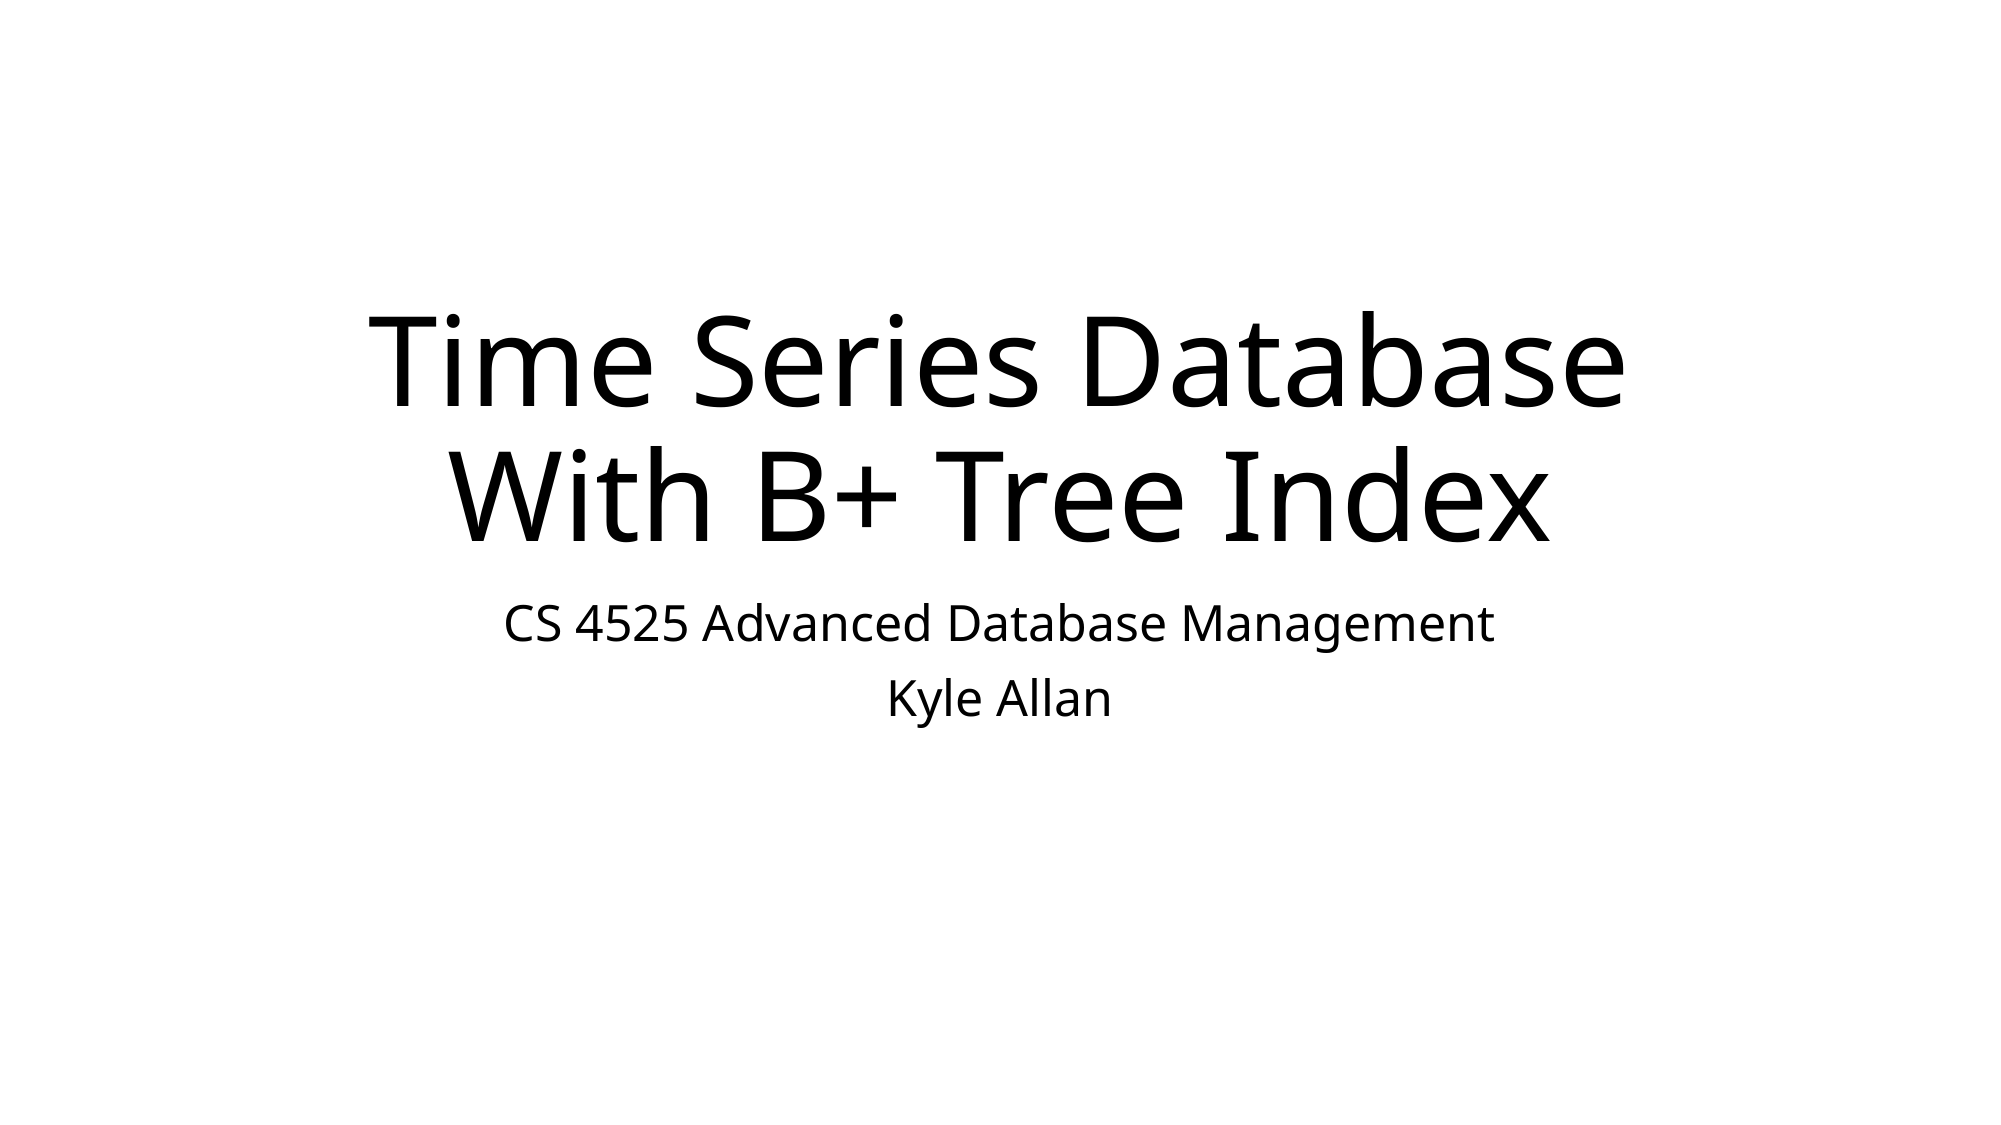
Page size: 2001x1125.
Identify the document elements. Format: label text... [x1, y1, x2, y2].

subtitle CS 4525 Advanced Database Management Kyle Allan [249, 590, 1750, 863]
title Time Series Database With B+ Tree Index [249, 184, 1750, 576]
